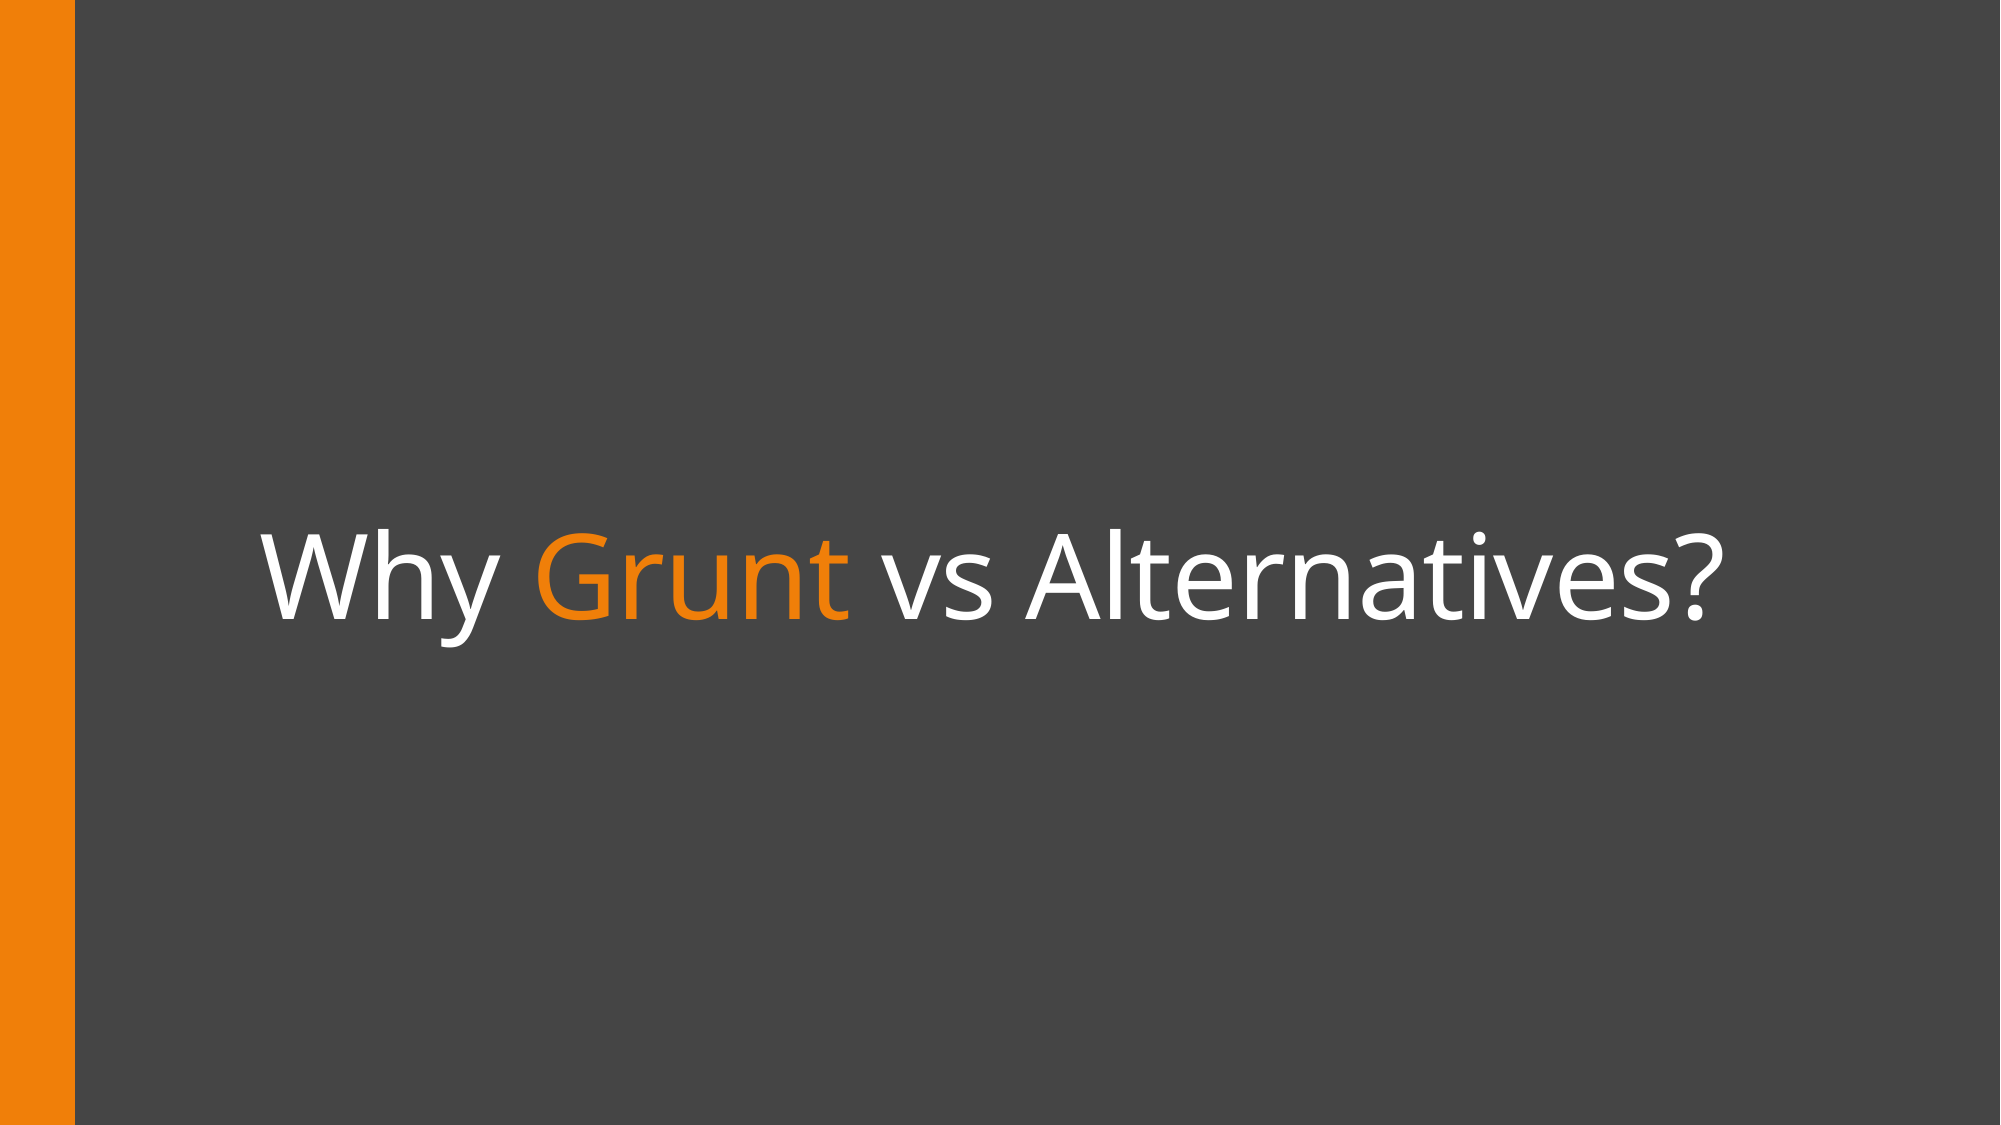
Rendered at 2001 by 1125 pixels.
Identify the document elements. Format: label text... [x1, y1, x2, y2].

title Why Grunt vs Alternatives? [197, 435, 1788, 653]
